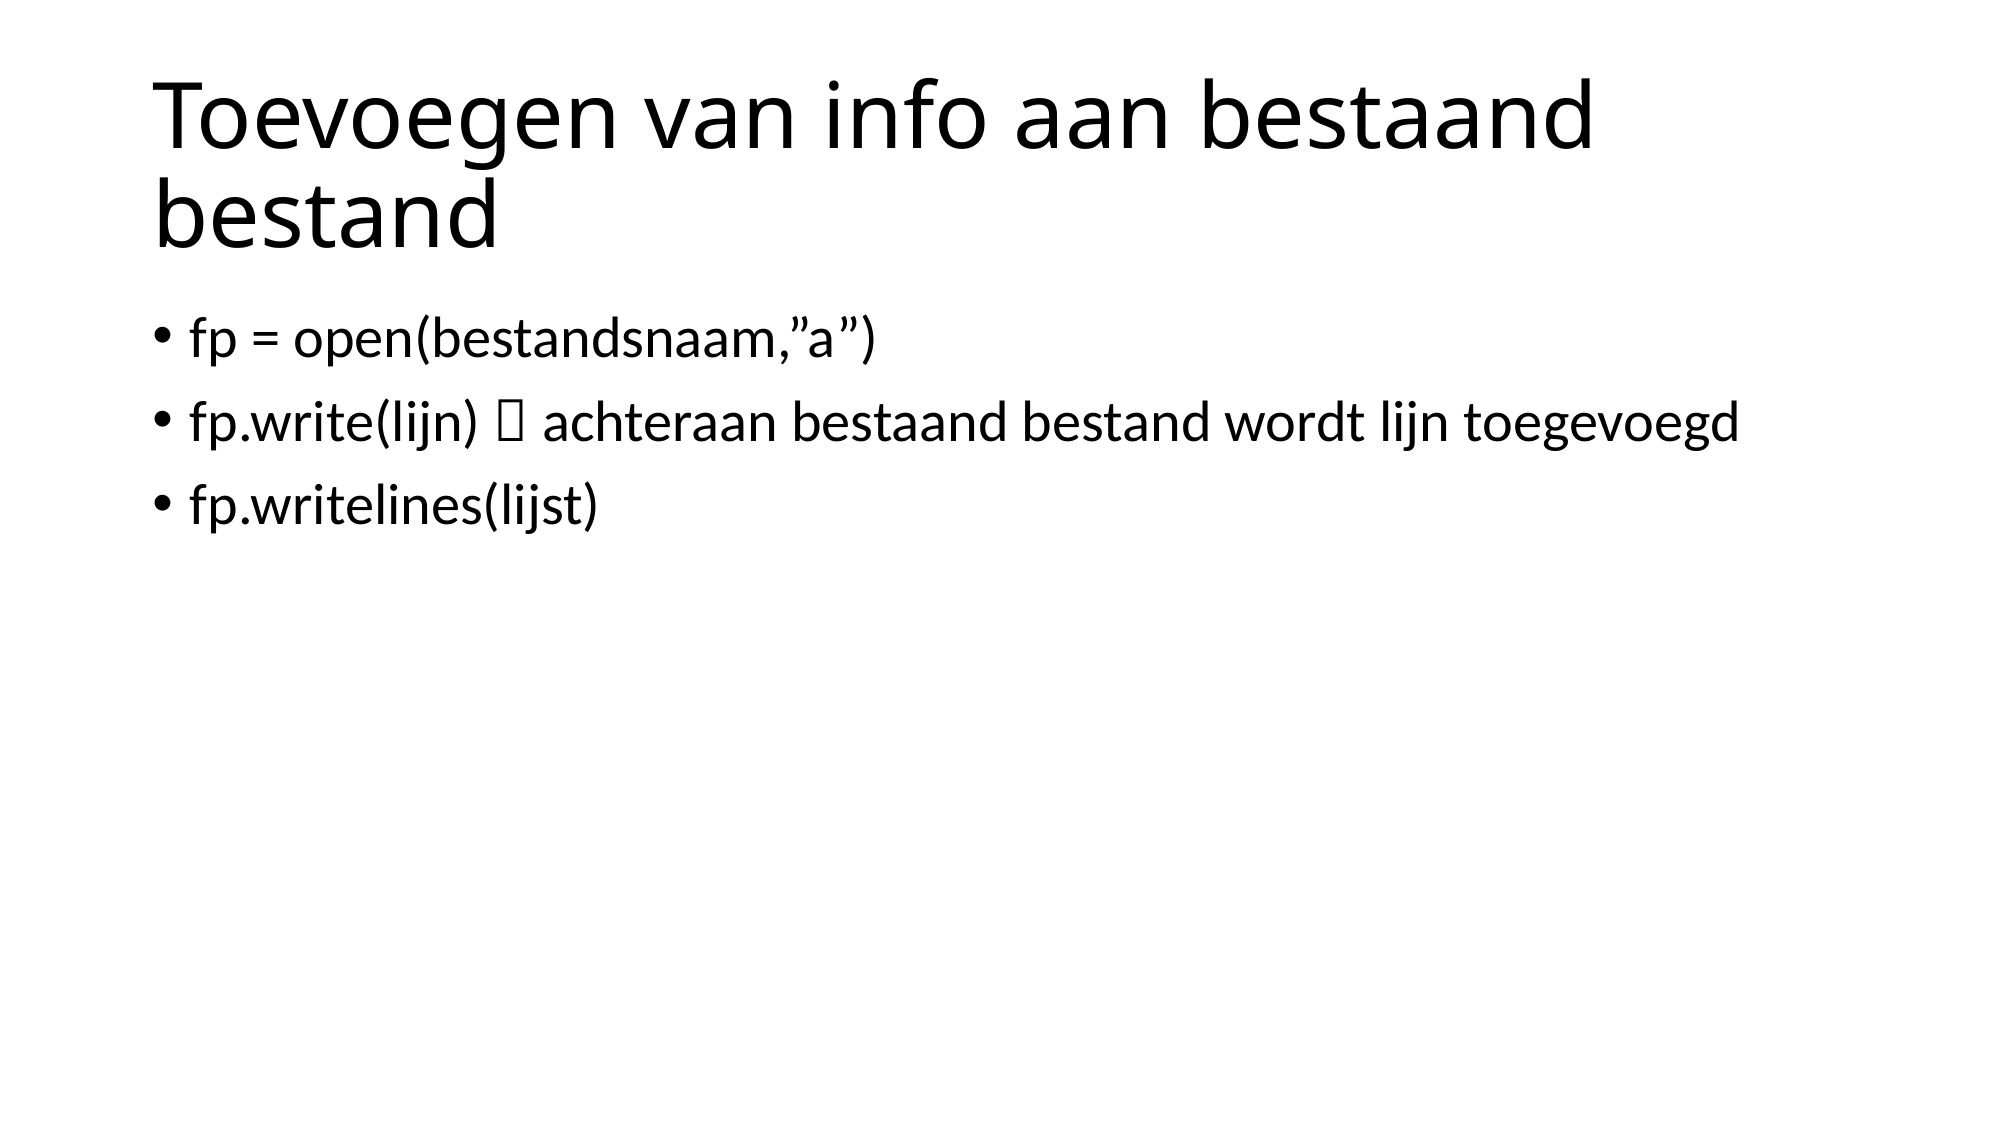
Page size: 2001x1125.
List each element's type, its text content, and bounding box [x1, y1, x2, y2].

title Toevoegen van info aan bestaand bestand [137, 59, 1863, 278]
list fp = open(bestandsnaam,”a”) fp.write(lijn)  achteraan bestaand bestand wordt lijn toegevoegd fp.writelines(lijst) [137, 299, 1863, 1014]
